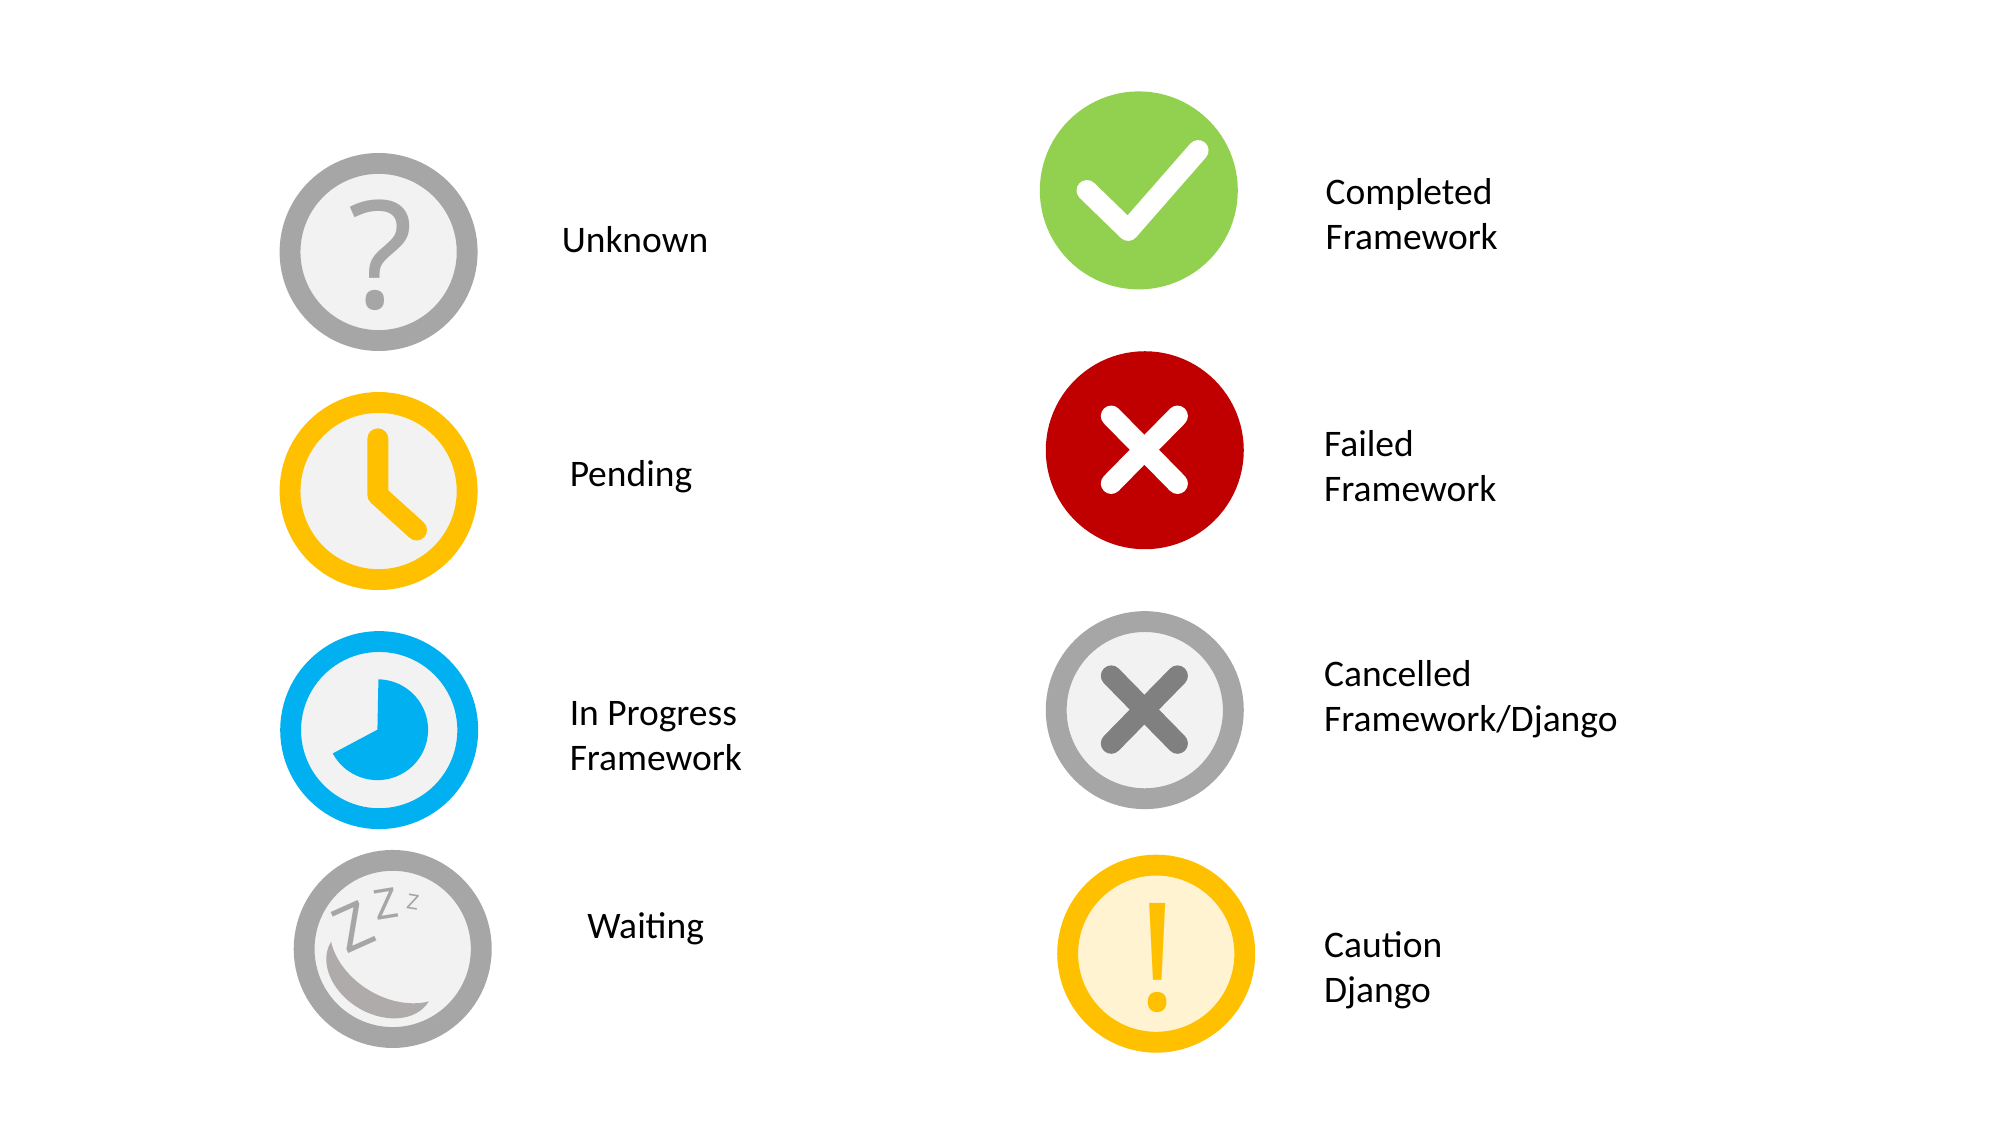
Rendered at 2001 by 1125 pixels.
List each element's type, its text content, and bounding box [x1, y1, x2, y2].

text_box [1056, 361, 1234, 539]
text_box In Progress Framework [555, 680, 855, 831]
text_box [290, 641, 468, 819]
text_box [1067, 860, 1245, 1043]
text_box Completed Framework [1310, 160, 1611, 265]
text_box Cancelled Framework/Django [1309, 641, 1813, 792]
text_box Failed Framework [1309, 411, 1610, 516]
text_box Caution Django [1309, 912, 1813, 1018]
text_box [289, 402, 468, 580]
text_box Pending [555, 441, 855, 502]
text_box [289, 158, 468, 341]
text_box Waiting [572, 893, 873, 953]
text_box Unknown [547, 208, 1050, 268]
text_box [1056, 621, 1234, 799]
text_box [1050, 101, 1228, 279]
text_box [304, 860, 486, 1038]
